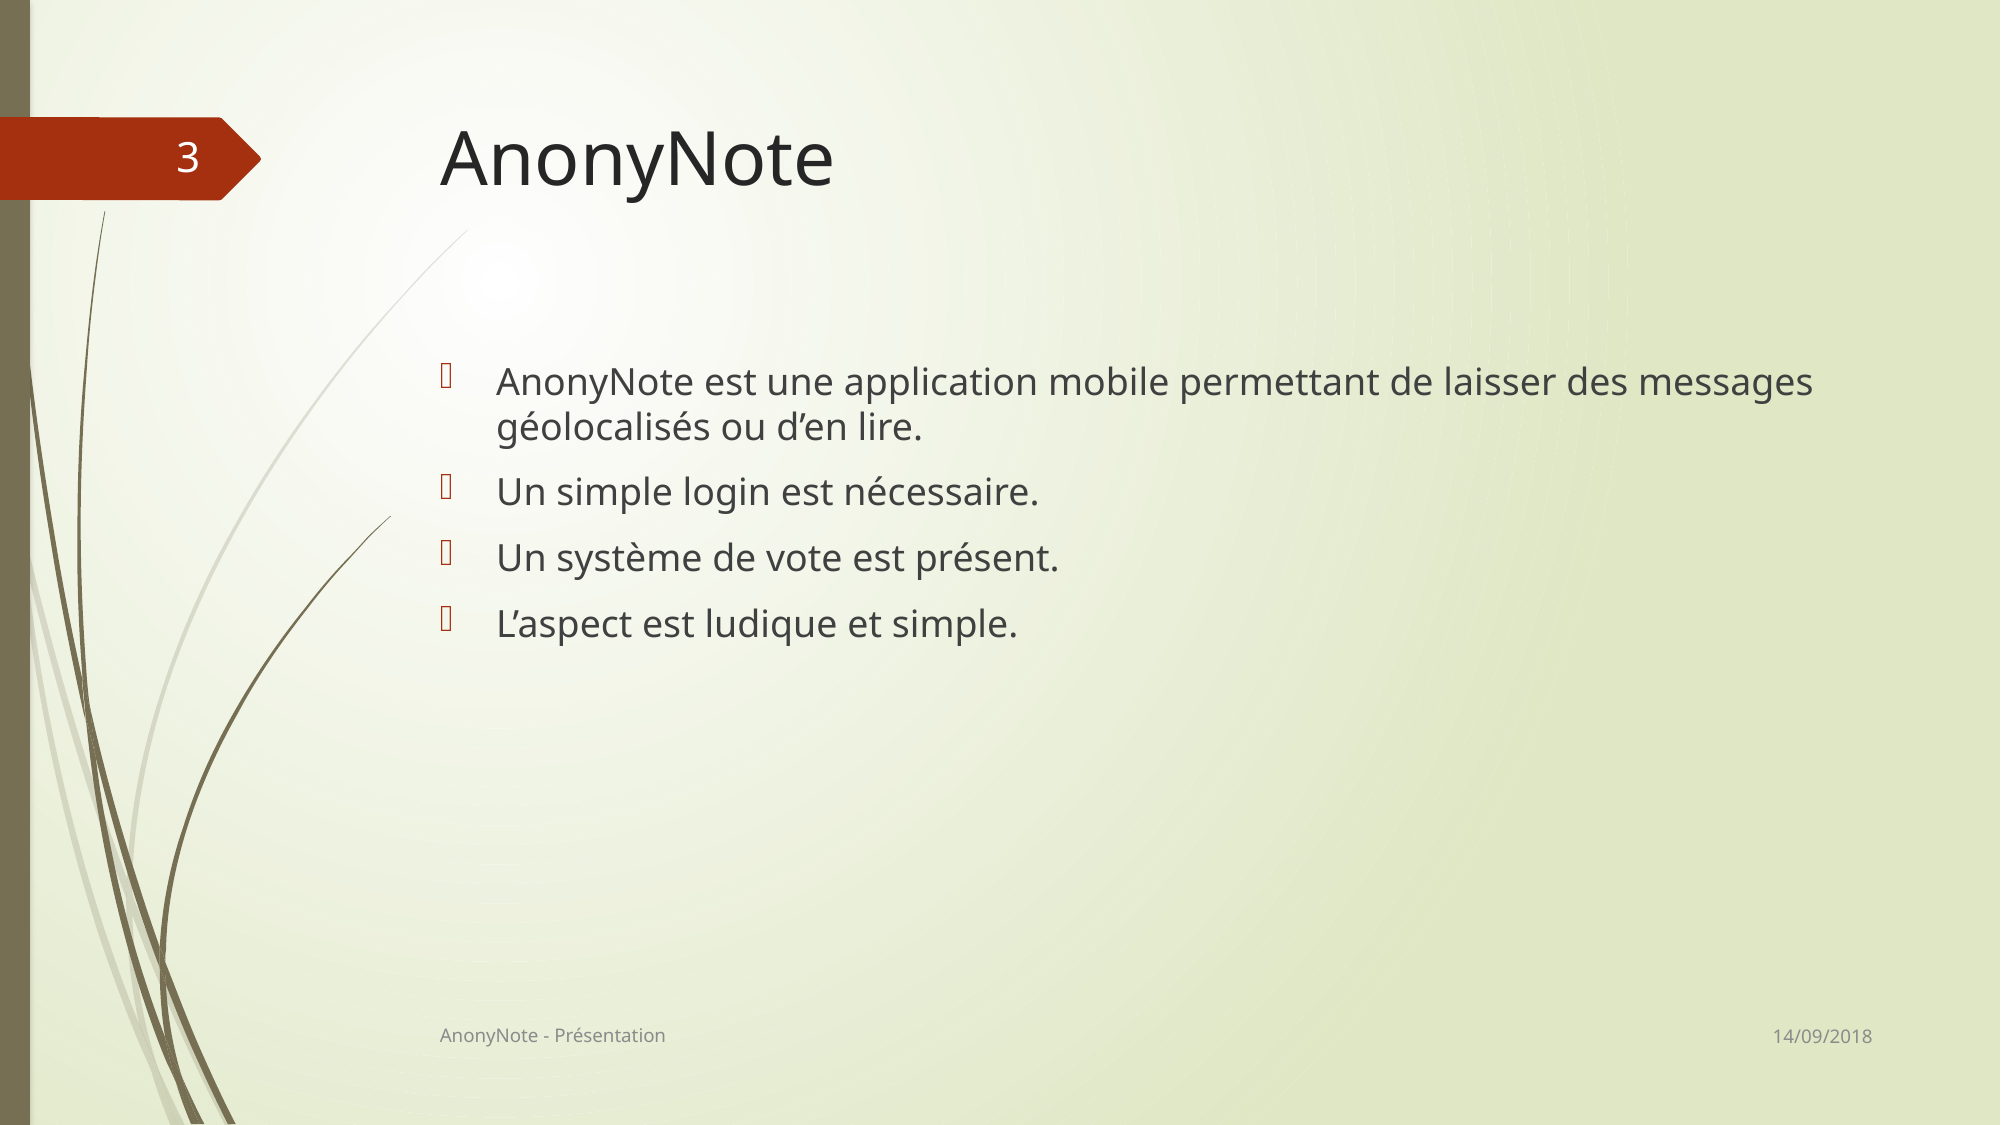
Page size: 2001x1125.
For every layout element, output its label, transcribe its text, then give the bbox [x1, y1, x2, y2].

slide_number 3 [87, 129, 216, 190]
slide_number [1699, 1005, 1888, 1067]
list AnonyNote est une application mobile permettant de laisser des messages géolocalisés ou d’en lire. Un simple login est nécessaire. Un système de vote est présent. L’aspect est ludique et simple. [424, 350, 1888, 970]
footer AnonyNote - Présentation [424, 1006, 1675, 1067]
title AnonyNote [425, 102, 1888, 313]
